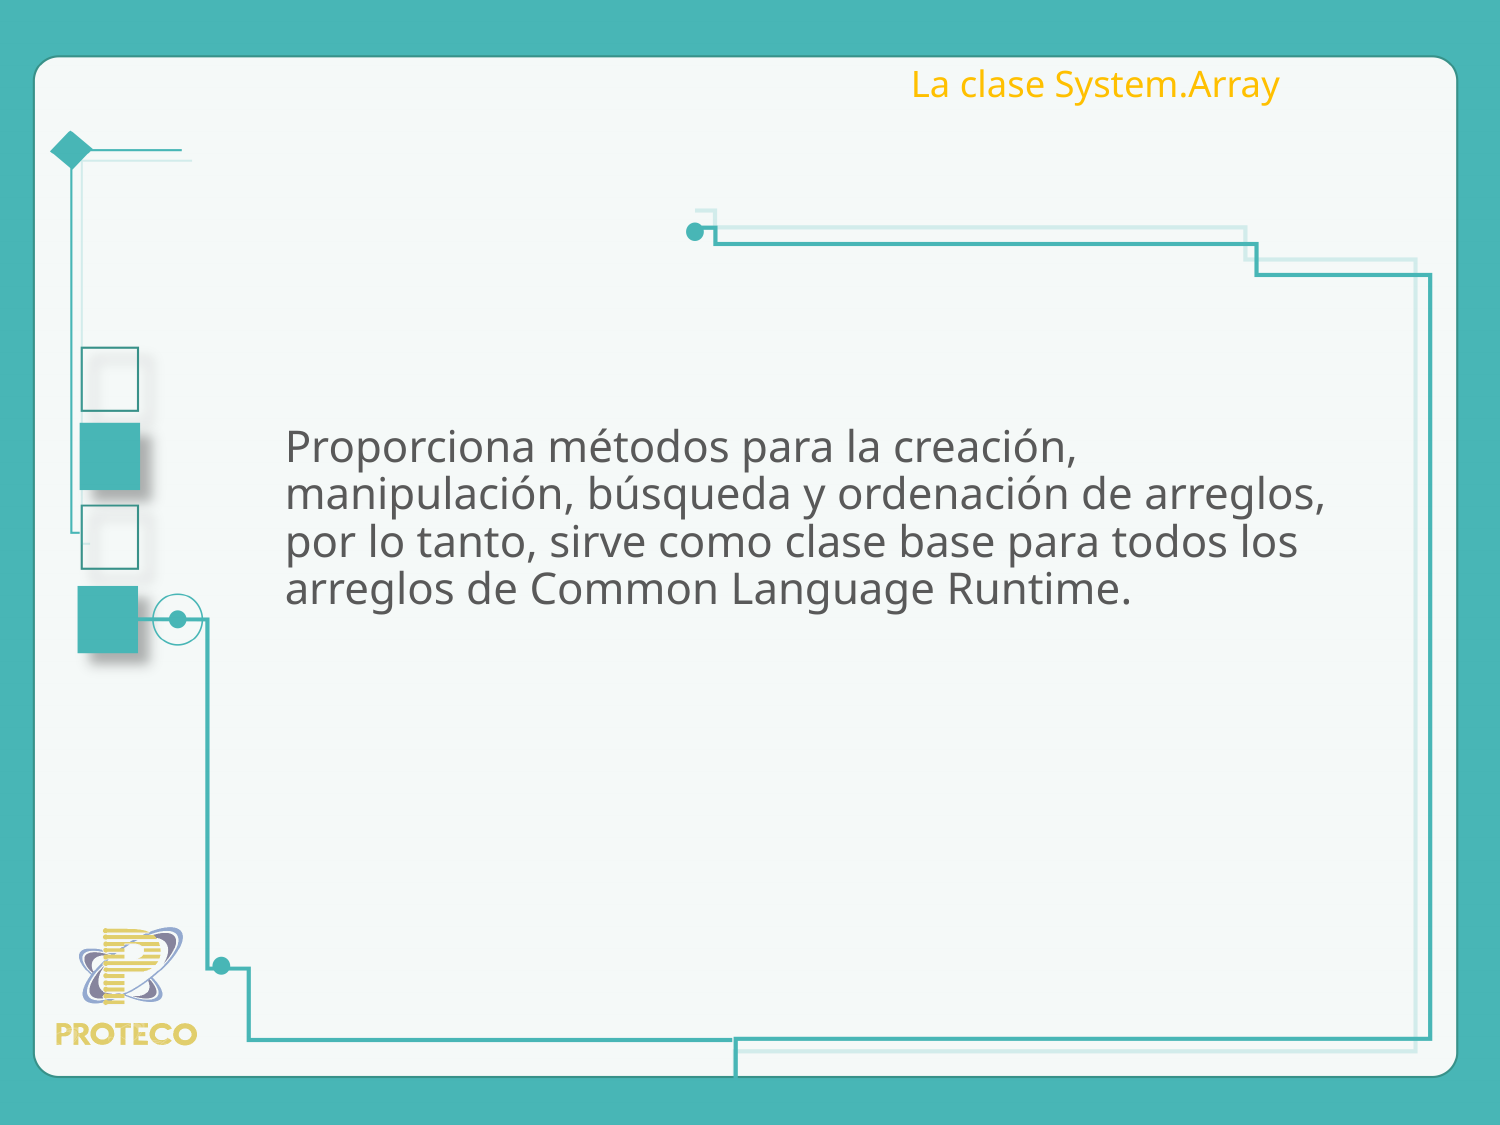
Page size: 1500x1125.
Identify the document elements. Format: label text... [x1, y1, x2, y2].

list Proporciona métodos para la creación, manipulación, búsqueda y ordenación de arreglos, por lo tanto, sirve como clase base para todos los arreglos de Common Language Runtime. [270, 417, 1382, 1125]
picture [0, 0, 1500, 1125]
title La clase System.Array [403, 58, 1295, 157]
